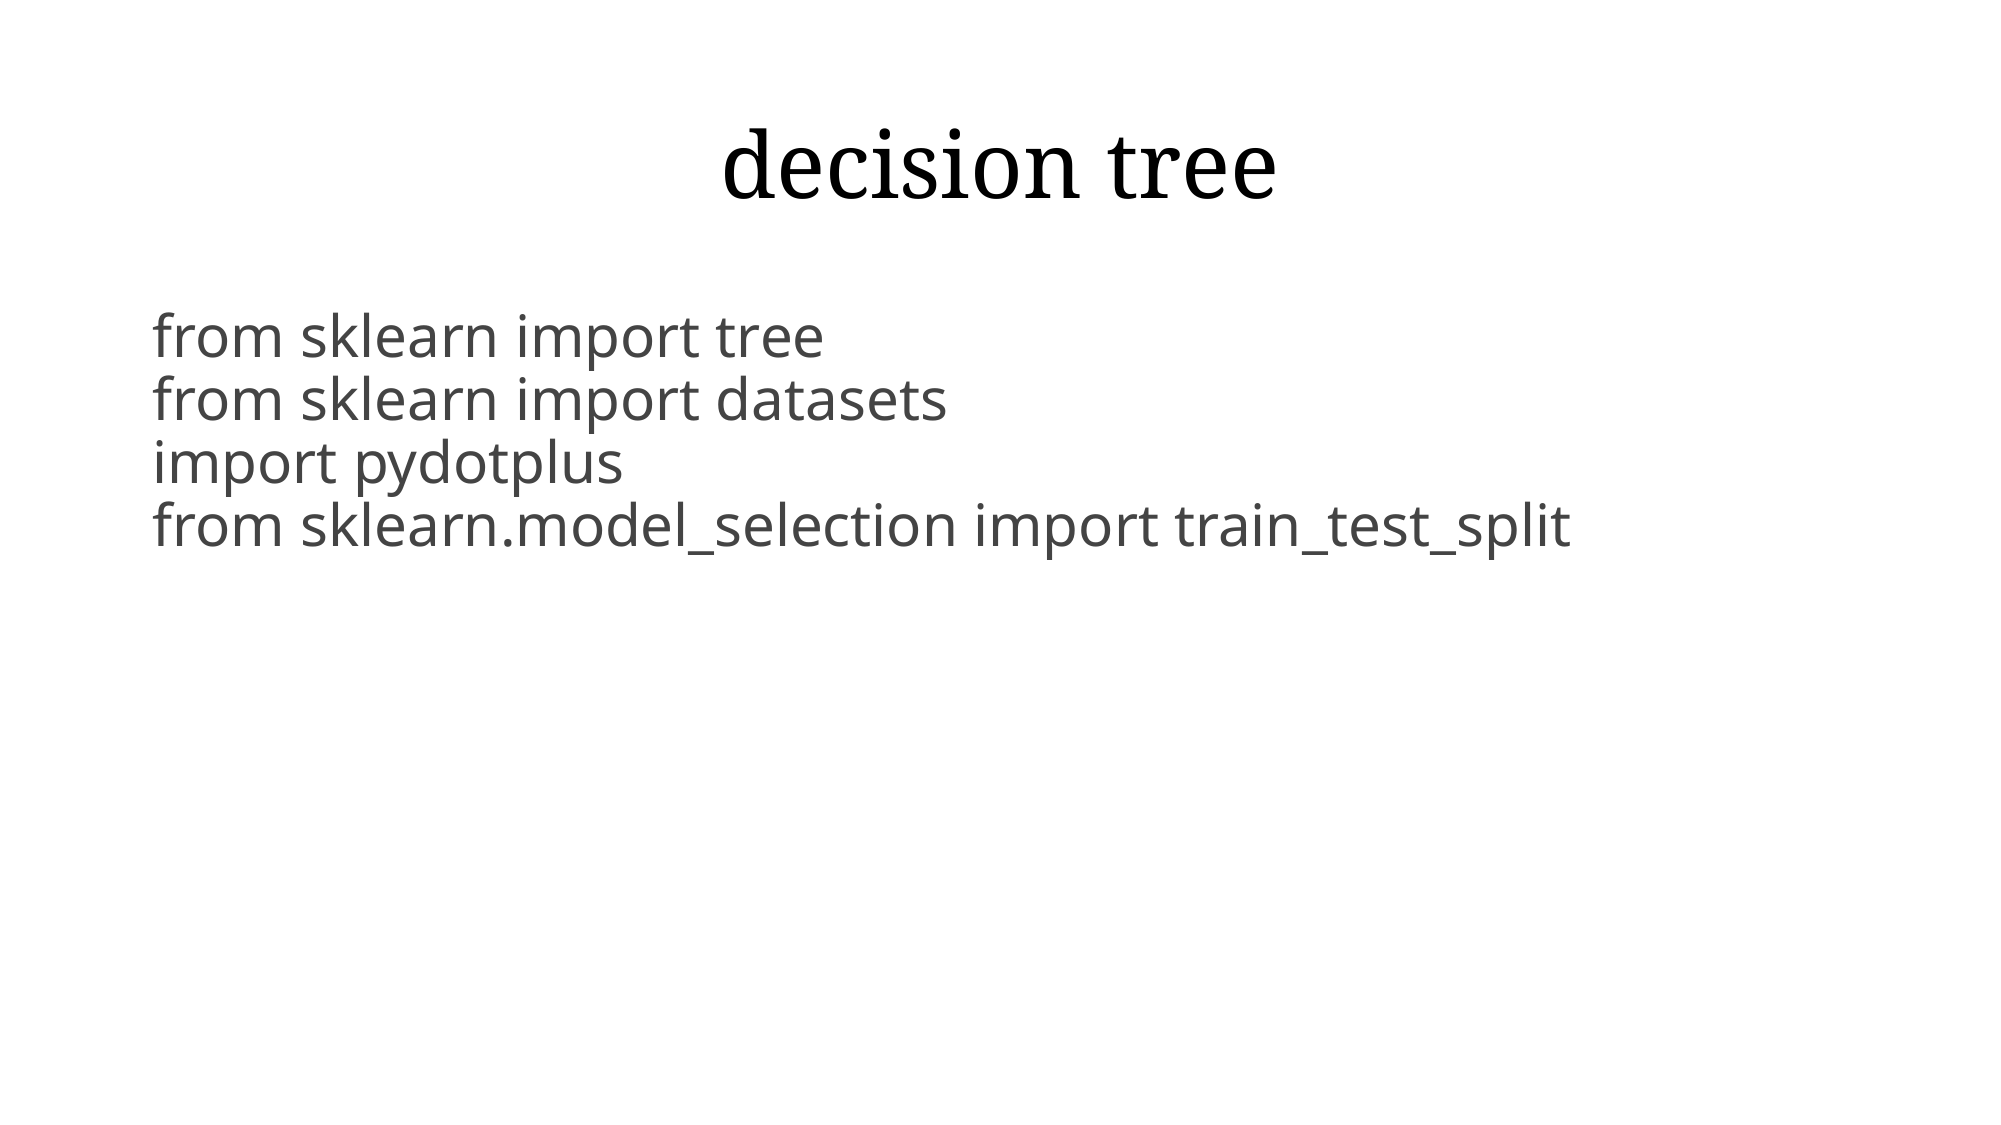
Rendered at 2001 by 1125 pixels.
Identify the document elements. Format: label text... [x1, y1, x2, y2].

list from sklearn import tree from sklearn import datasets import pydotplus from sklearn.model_selection import train_test_split [137, 299, 1863, 1014]
title decision tree [137, 59, 1863, 278]
